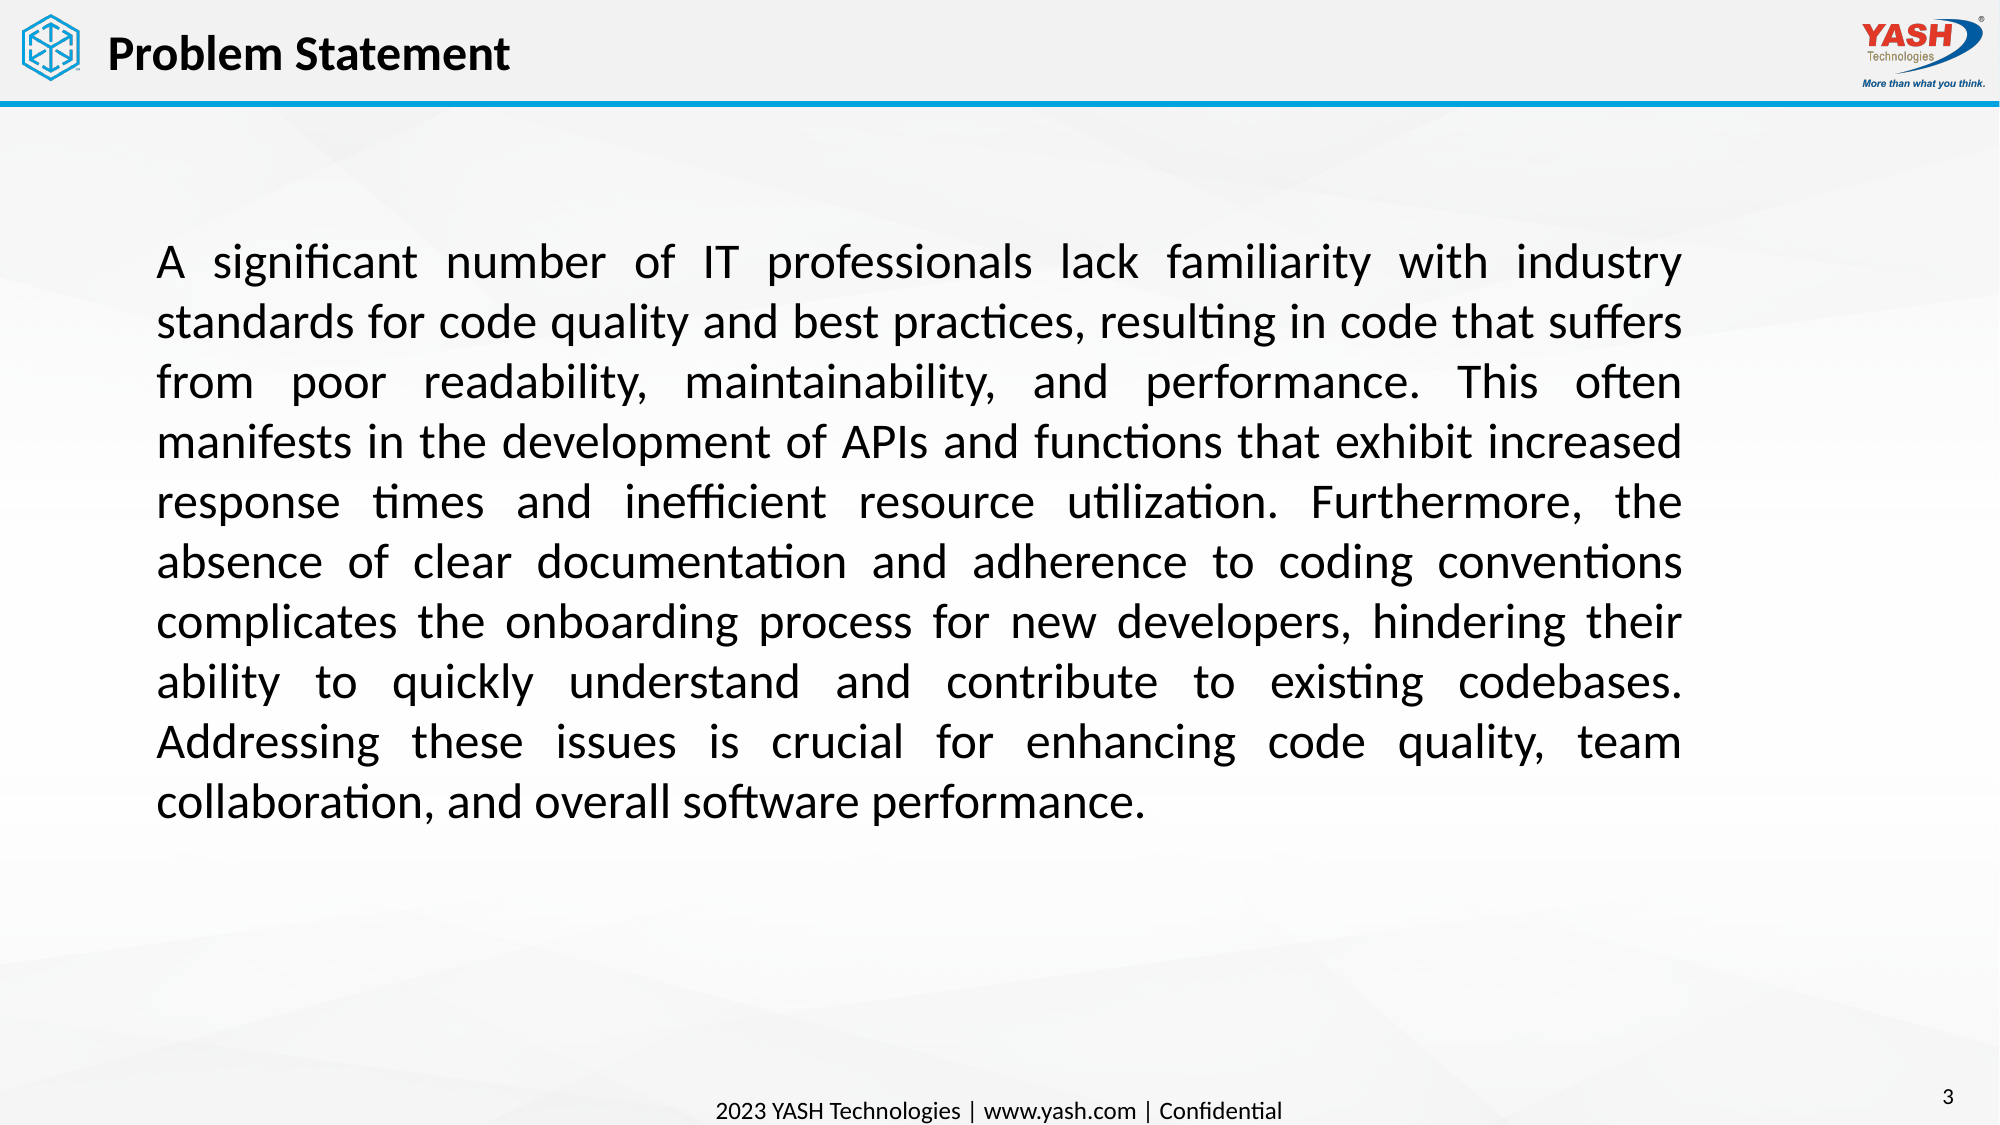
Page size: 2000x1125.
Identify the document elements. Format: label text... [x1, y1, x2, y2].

picture [15, 7, 86, 89]
text_box A significant number of IT professionals lack familiarity with industry standards for code quality and best practices, resulting in code that suffers from poor readability, maintainability, and performance. This often manifests in the development of APIs and functions that exhibit increased response times and inefficient resource utilization. Furthermore, the absence of clear documentation and adherence to coding conventions complicates the onboarding process for new developers, hindering their ability to quickly understand and contribute to existing codebases. Addressing these issues is crucial for enhancing code quality, team collaboration, and overall software performance. [141, 221, 1699, 837]
slide_number 3 [1895, 1065, 2000, 1125]
picture [1862, 16, 1985, 89]
title Problem Statement [92, 19, 1845, 105]
